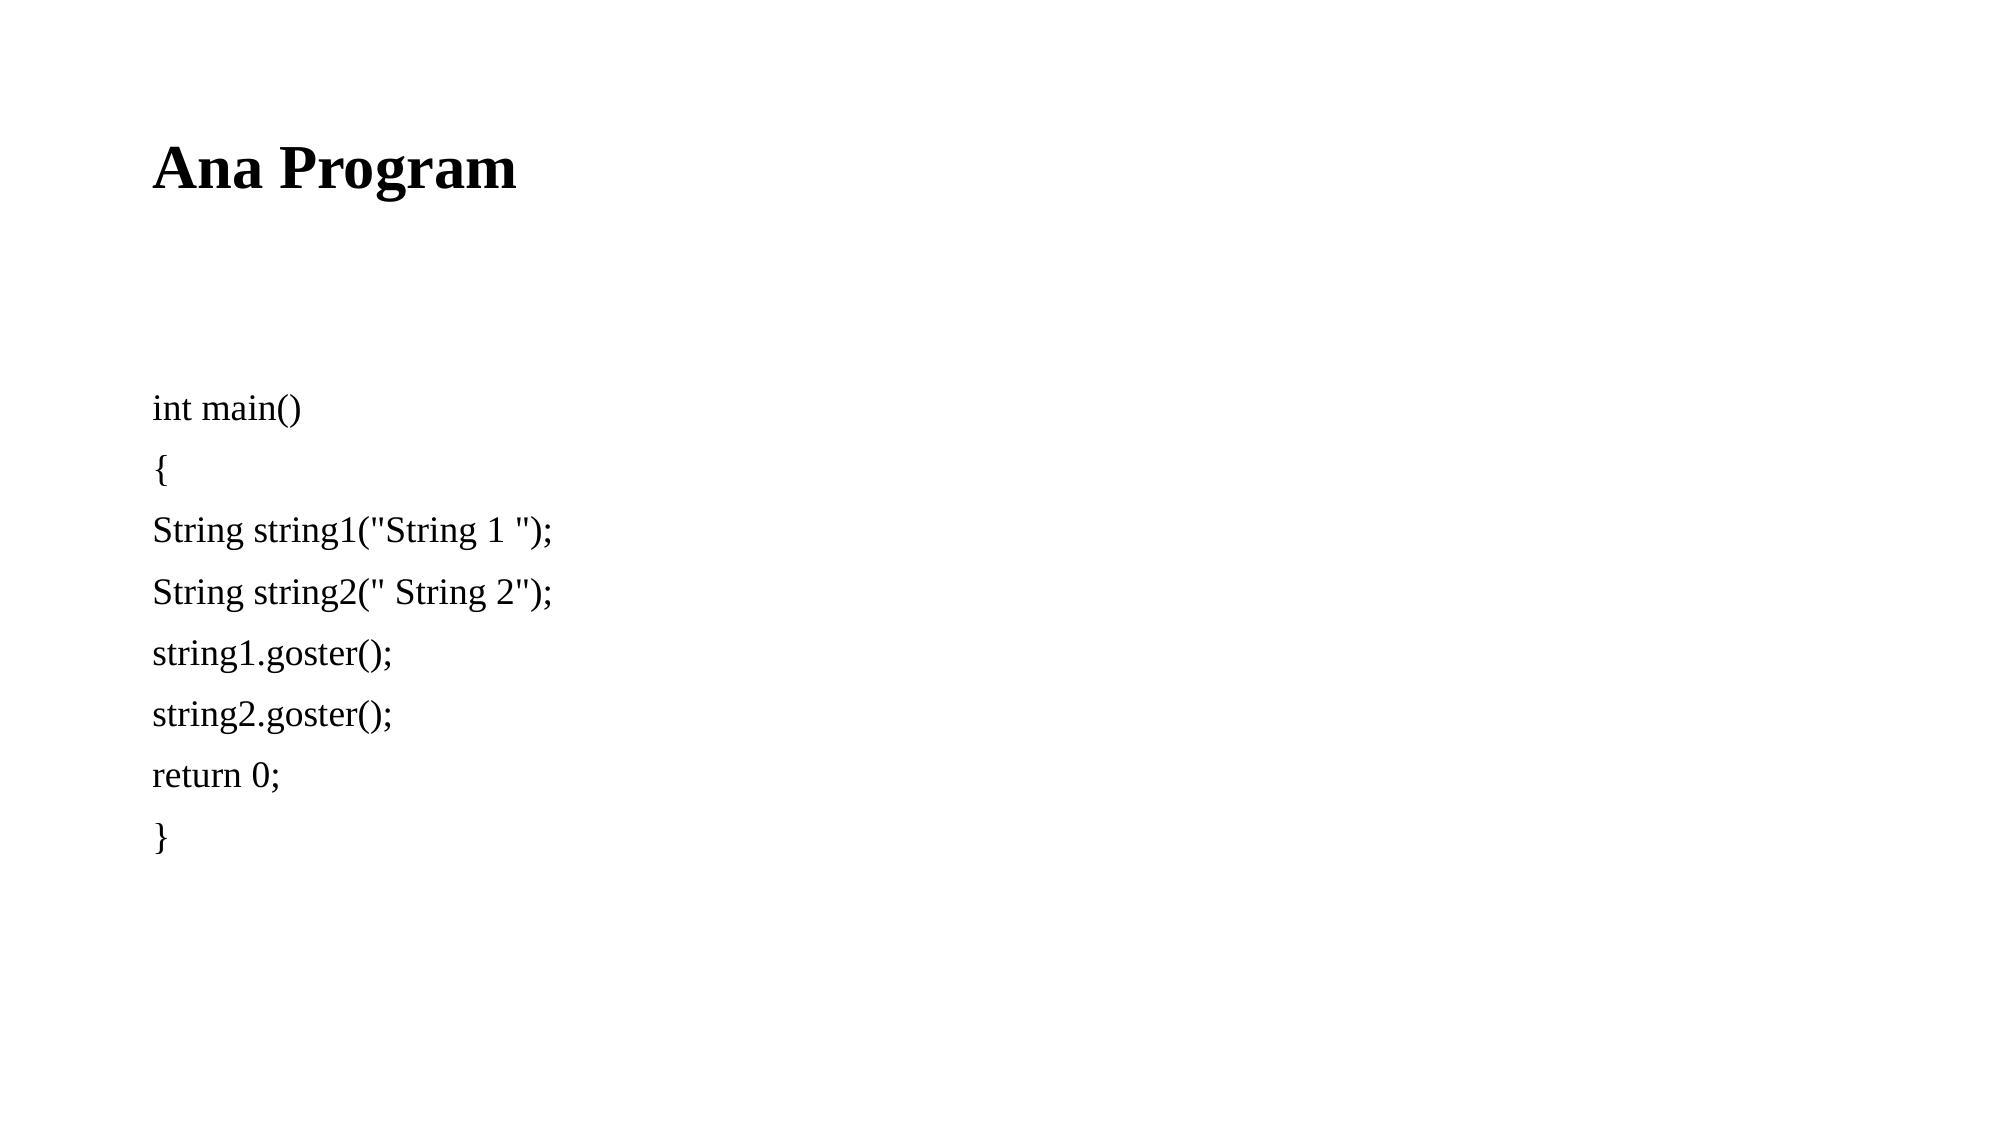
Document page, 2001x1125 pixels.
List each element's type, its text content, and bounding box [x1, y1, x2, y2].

title Ana Program [137, 59, 1863, 278]
list int main() { String string1("String 1 "); String string2(" String 2"); string1.goster(); string2.goster(); return 0; } [137, 299, 1863, 1014]
